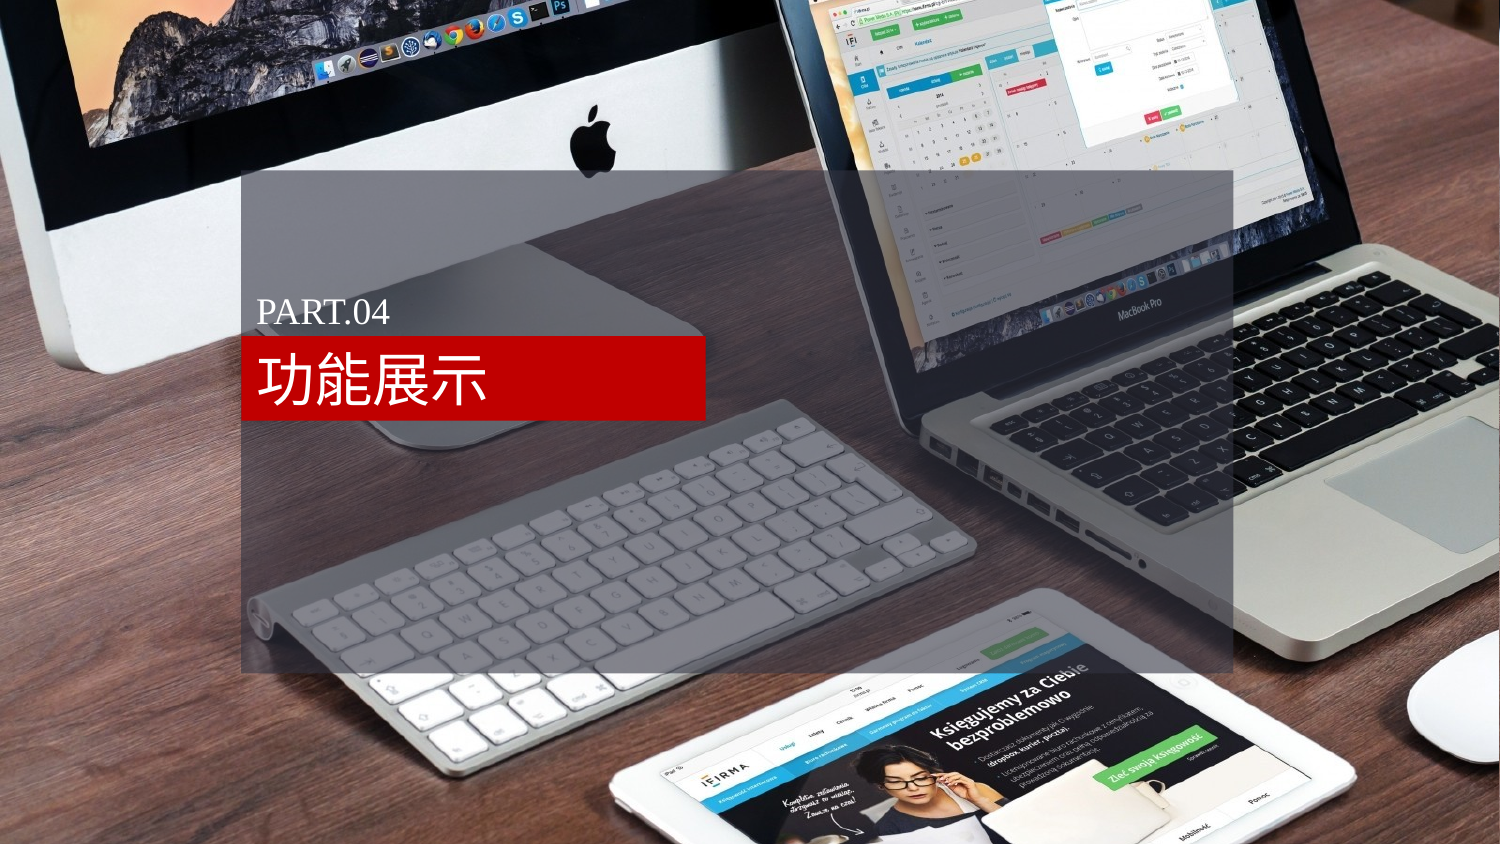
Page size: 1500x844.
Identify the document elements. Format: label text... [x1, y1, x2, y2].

text_box 功能展示 [241, 336, 706, 421]
picture [0, 0, 1500, 844]
text_box PART.04 [239, 168, 1236, 675]
